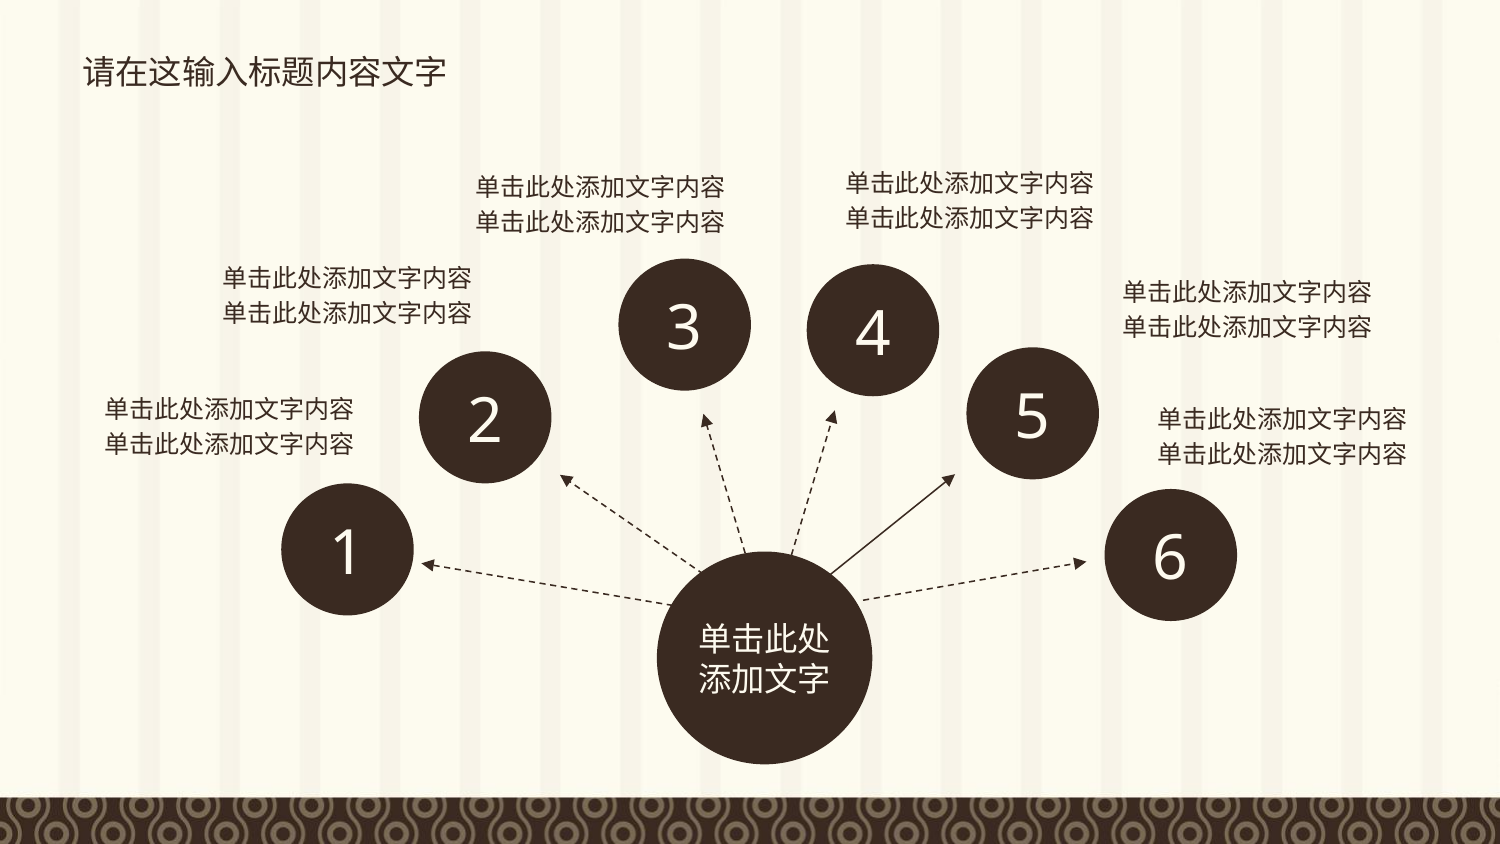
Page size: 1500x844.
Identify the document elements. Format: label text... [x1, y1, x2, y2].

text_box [76, 159, 1436, 479]
picture [0, 0, 1500, 844]
text_box 6 [1126, 523, 1238, 622]
text_box 请在这输入标题内容文字 [67, 43, 703, 99]
text_box 1 [281, 523, 414, 616]
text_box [419, 523, 1082, 621]
text_box 单击此处 添加文字 [657, 664, 873, 765]
